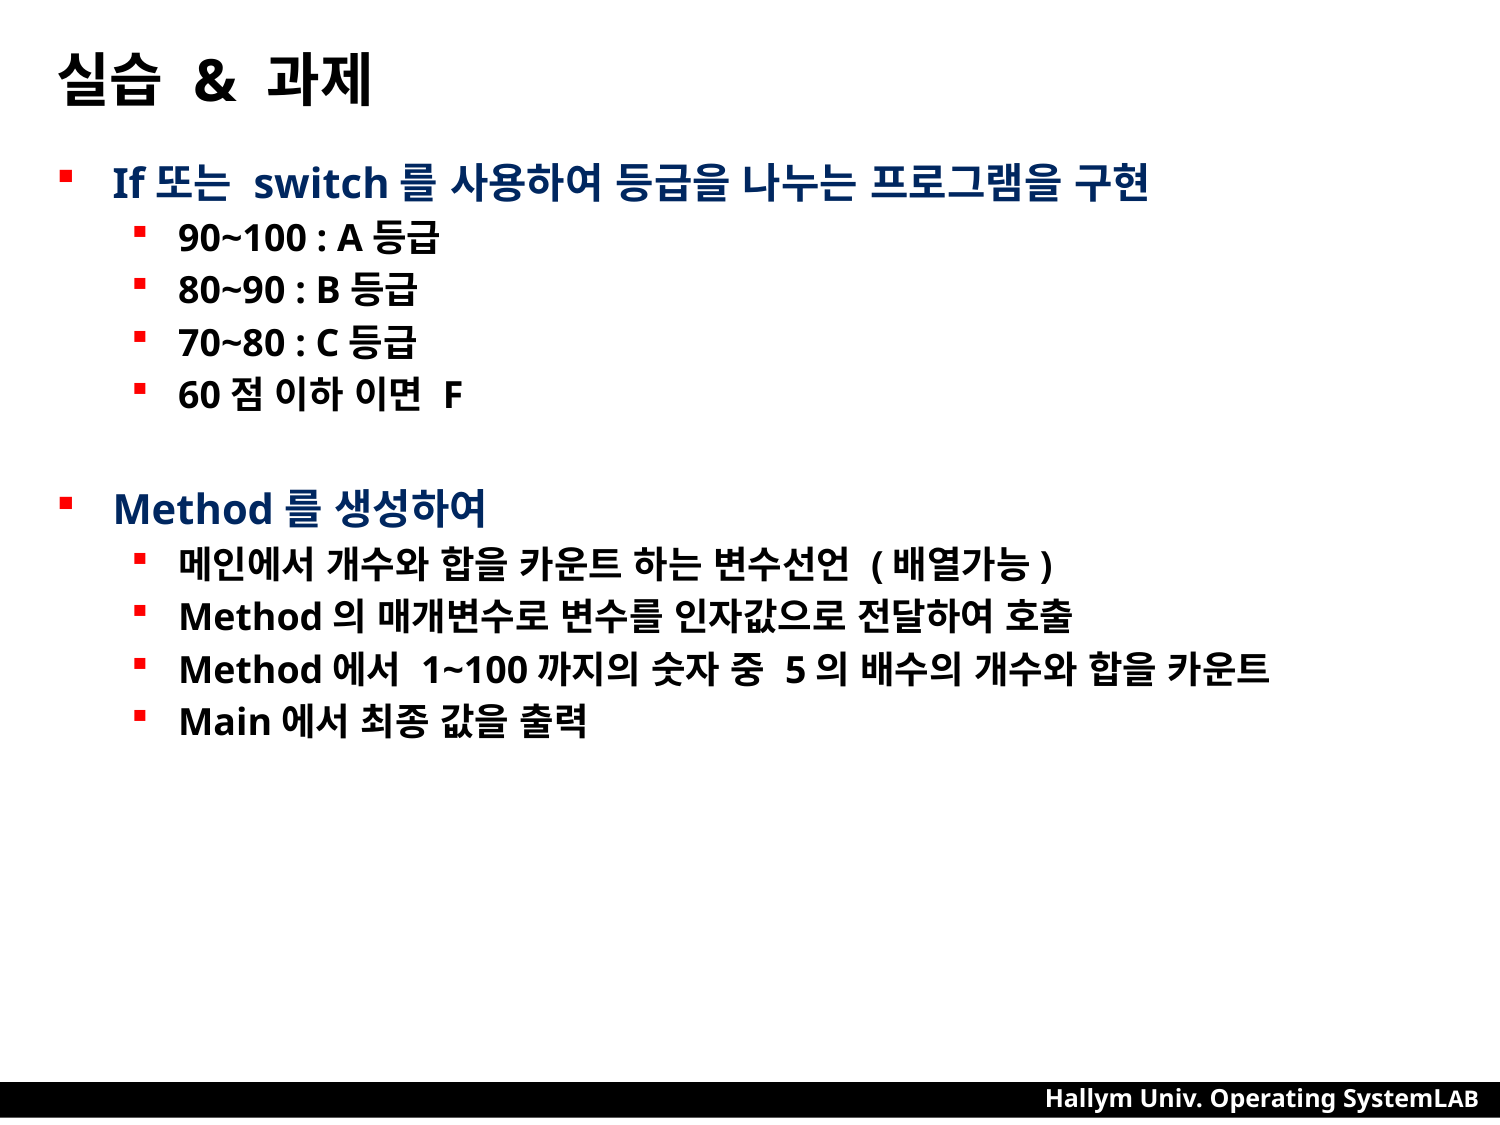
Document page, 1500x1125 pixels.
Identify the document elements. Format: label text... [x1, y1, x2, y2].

title 실습 & 과제 [40, 18, 1460, 138]
list If또는 switch를 사용하여 등급을 나누는 프로그램을 구현 90~100 : A등급 80~90 : B등급 70~80 : C등급 60점 이하 이면 F Method를 생성하여 메인에서 개수와 합을 카운트 하는 변수선언 (배열가능) Method의 매개변수로 변수를 인자값으로 전달하여 호출 Method에서 1~100까지의 숫자 중 5의 배수의 개수와 합을 카운트 Main에서 최종 값을 출력 [40, 148, 1460, 1035]
